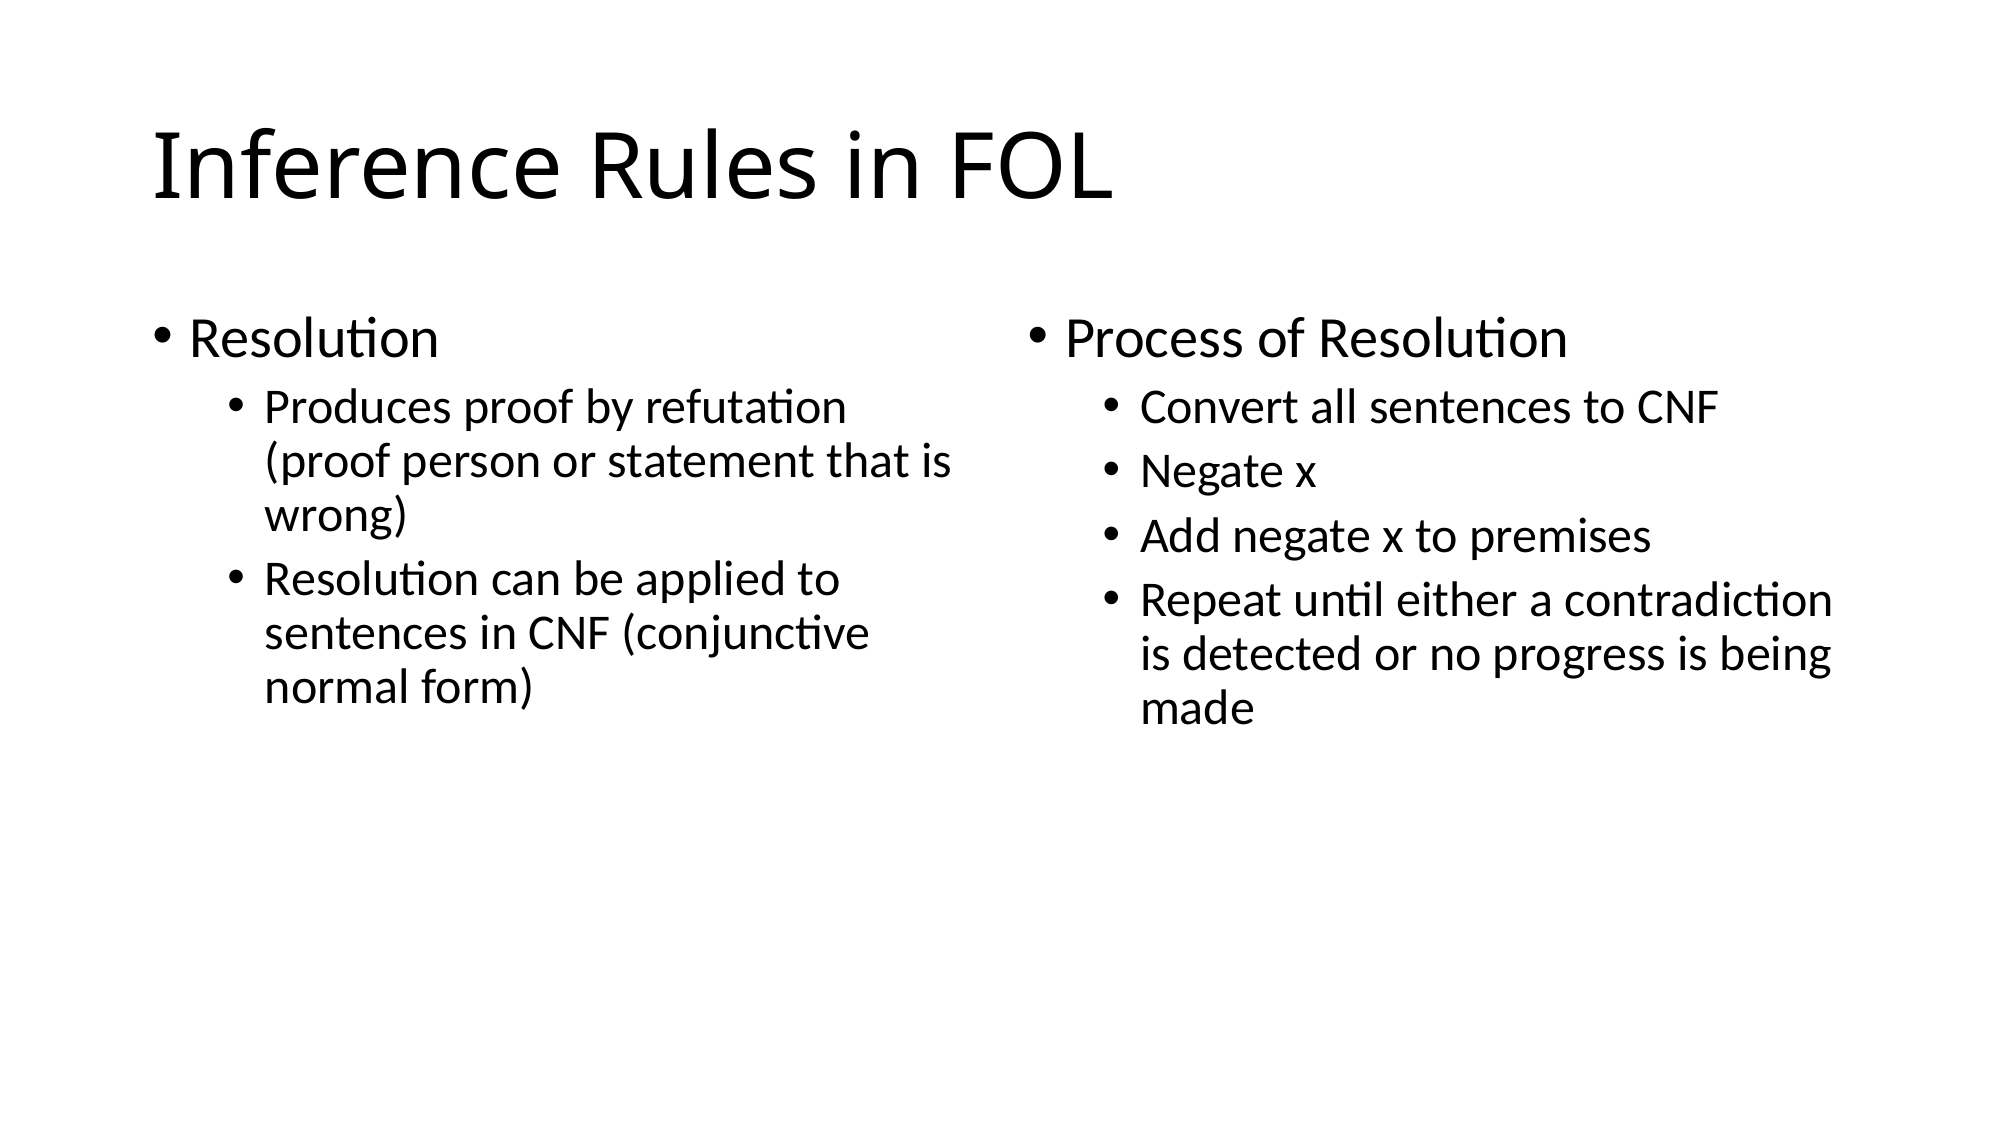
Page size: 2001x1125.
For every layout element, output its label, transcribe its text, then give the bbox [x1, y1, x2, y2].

title Inference Rules in FOL [137, 59, 1863, 278]
list Process of Resolution Convert all sentences to CNF Negate x Add negate x to premises Repeat until either a contradiction is detected or no progress is being made [1012, 299, 1863, 1014]
list Resolution Produces proof by refutation (proof person or statement that is wrong) Resolution can be applied to sentences in CNF (conjunctive normal form) [137, 299, 988, 1014]
